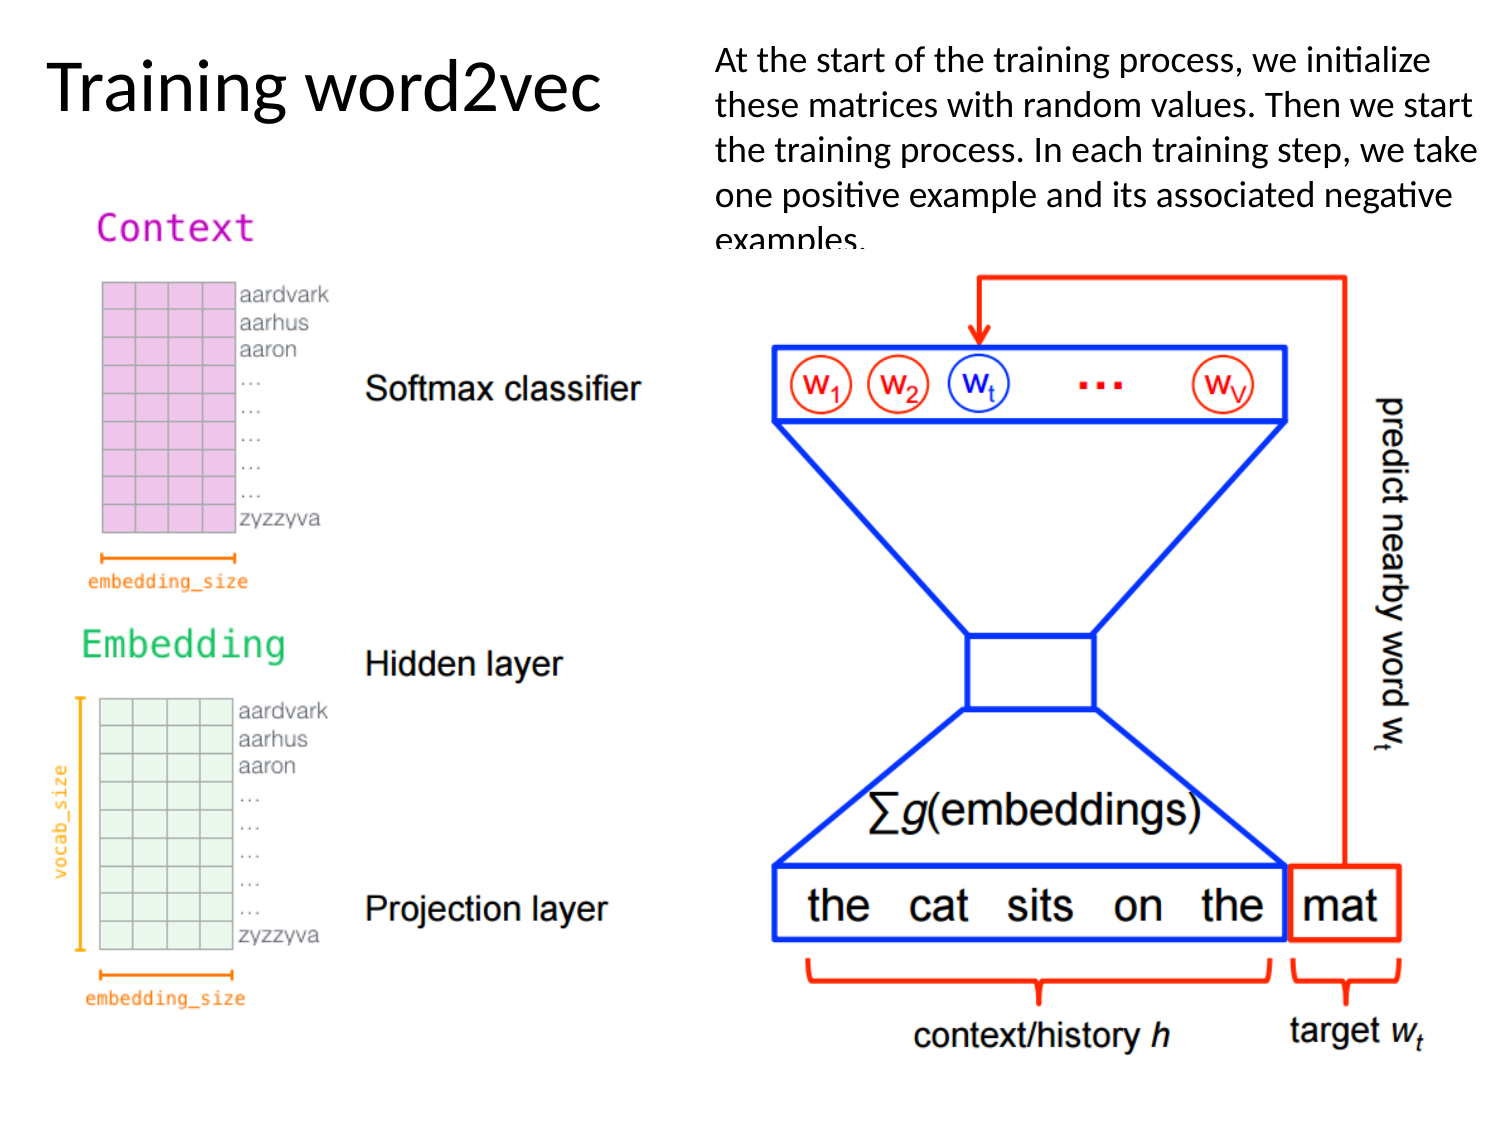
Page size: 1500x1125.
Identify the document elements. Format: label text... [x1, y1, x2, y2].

text_box Training word2vec [0, 44, 700, 120]
list At the start of the training process, we initialize these matrices with random values. Then we start the training process. In each training step, we take one positive example and its associated negative examples. [699, 27, 1500, 658]
picture [24, 195, 1457, 1061]
